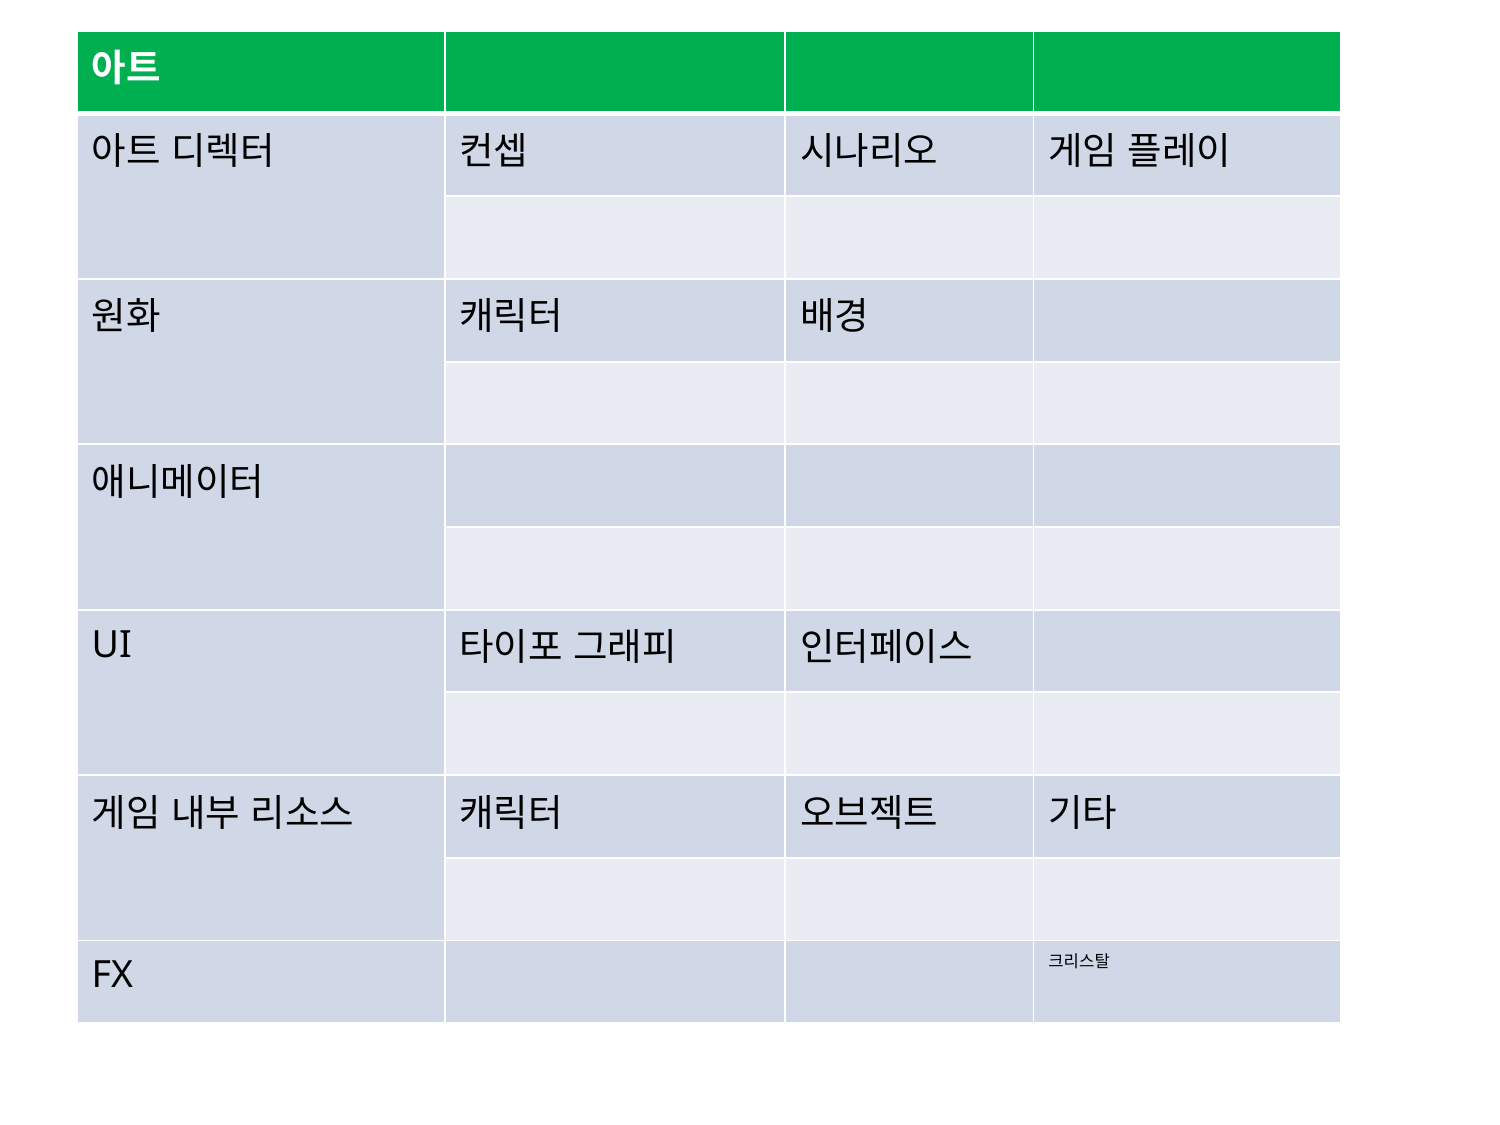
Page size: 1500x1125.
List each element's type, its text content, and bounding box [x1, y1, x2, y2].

table_cell [786, 941, 1033, 1022]
table_cell 게임 플레이 [1034, 116, 1340, 195]
table_cell [1034, 280, 1340, 361]
table_cell [1034, 611, 1340, 691]
table_cell 배경 [786, 280, 1033, 361]
table_cell [446, 363, 784, 443]
table_header [446, 32, 784, 111]
table_cell [786, 445, 1033, 526]
table_cell [1034, 197, 1340, 278]
table_cell [786, 363, 1033, 443]
table_cell [1034, 528, 1340, 609]
table_cell FX [78, 941, 444, 1022]
table_cell 아트 디렉터 [78, 116, 444, 278]
table_cell 크리스탈 [1034, 941, 1340, 1022]
table_cell [446, 445, 784, 526]
table_cell [786, 197, 1033, 278]
table_cell 타이포 그래피 [446, 611, 784, 691]
table_cell [446, 859, 784, 940]
table_cell 컨셉 [446, 116, 784, 195]
table_cell [1034, 859, 1340, 940]
table_header [786, 32, 1033, 111]
table_cell [786, 859, 1033, 940]
table_cell [786, 693, 1033, 774]
table_cell 캐릭터 [446, 280, 784, 361]
table_cell UI [78, 611, 444, 774]
table_cell [446, 528, 784, 609]
table_cell 애니메이터 [78, 445, 444, 609]
table_cell [446, 693, 784, 774]
table_cell 게임 내부 리소스 [78, 776, 444, 940]
table_cell 시나리오 [786, 116, 1033, 195]
table_header 아트 [78, 32, 444, 111]
table_cell [446, 197, 784, 278]
table_cell [1034, 693, 1340, 774]
table_cell 캐릭터 [446, 776, 784, 857]
table_cell 원화 [78, 280, 444, 443]
table_cell 기타 [1034, 776, 1340, 857]
table_cell [1034, 363, 1340, 443]
table_header [1034, 32, 1340, 111]
table_cell [446, 941, 784, 1022]
table_cell [786, 528, 1033, 609]
table_cell 인터페이스 [786, 611, 1033, 691]
table_cell 오브젝트 [786, 776, 1033, 857]
table_cell [1034, 445, 1340, 526]
